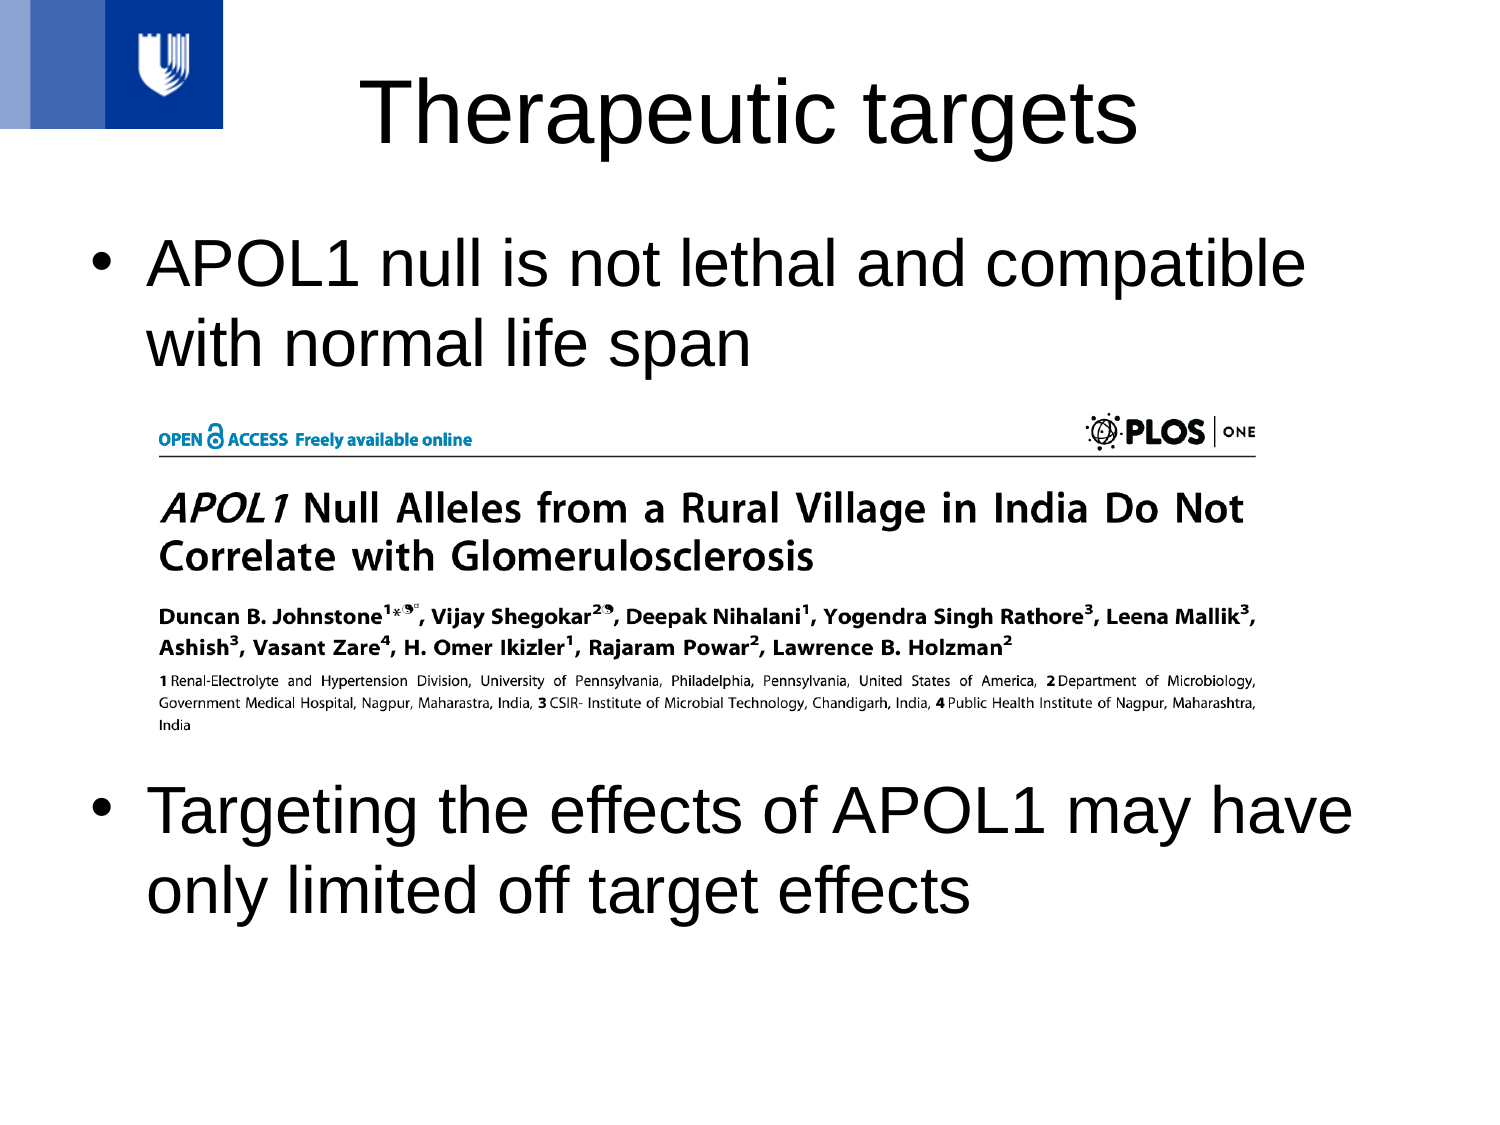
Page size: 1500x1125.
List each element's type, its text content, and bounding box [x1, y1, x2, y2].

picture [0, 0, 224, 129]
picture [137, 384, 1288, 741]
list APOL1 null is not lethal and compatible with normal life span Targeting the effects of APOL1 may have only limited off target effects [75, 212, 1425, 955]
title Therapeutic targets [75, 45, 1425, 171]
